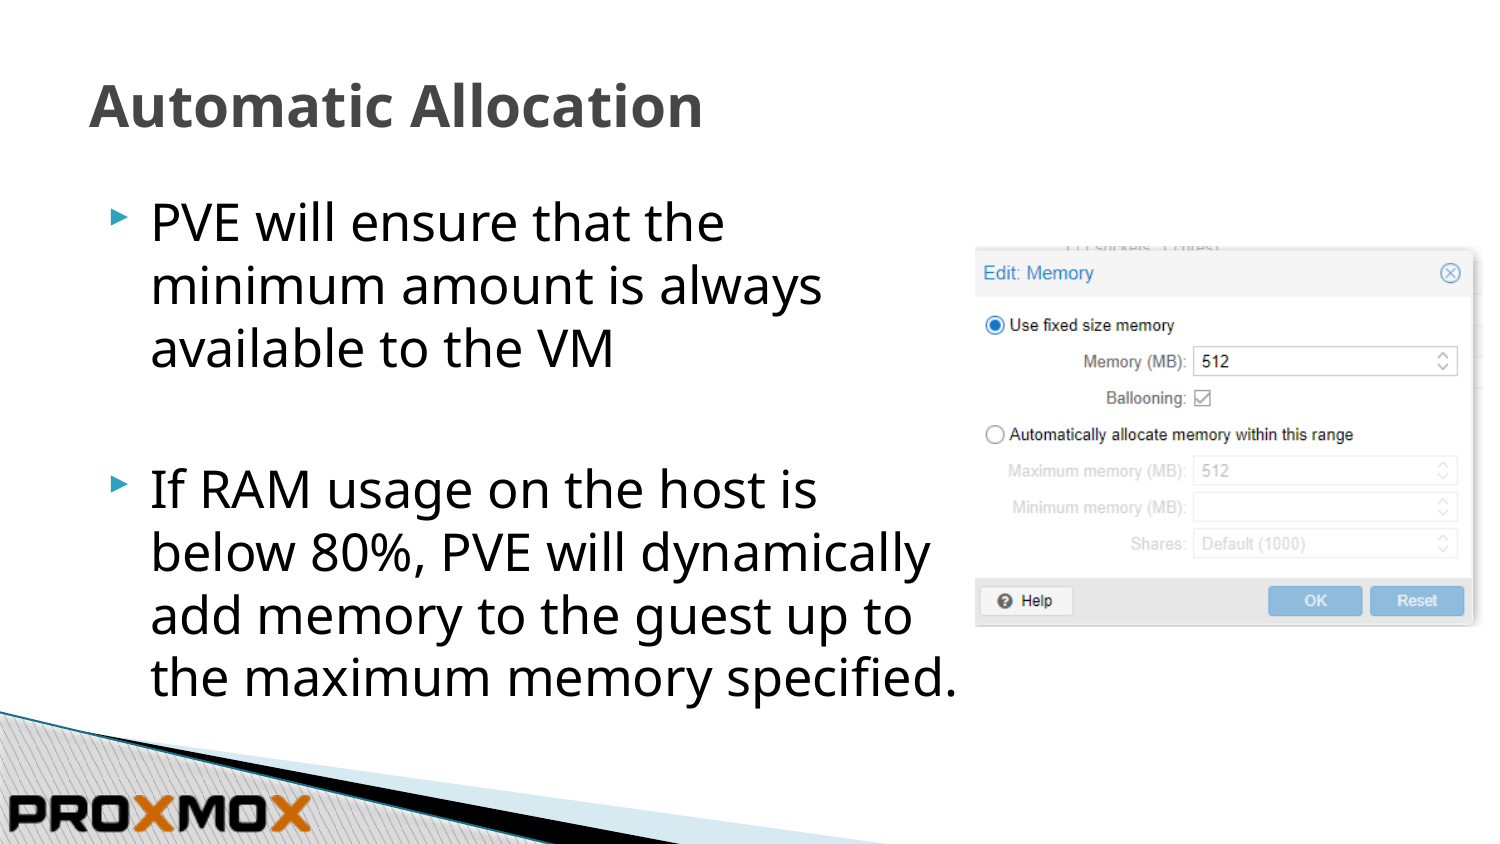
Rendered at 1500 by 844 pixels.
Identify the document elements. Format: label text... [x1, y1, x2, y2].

list PVE will ensure that the minimum amount is always available to the VM If RAM usage on the host is below 80%, PVE will dynamically add memory to the guest up to the maximum memory specified. [75, 182, 988, 740]
title Automatic Allocation [75, 33, 1425, 175]
picture [0, 784, 326, 839]
picture [974, 246, 1484, 627]
